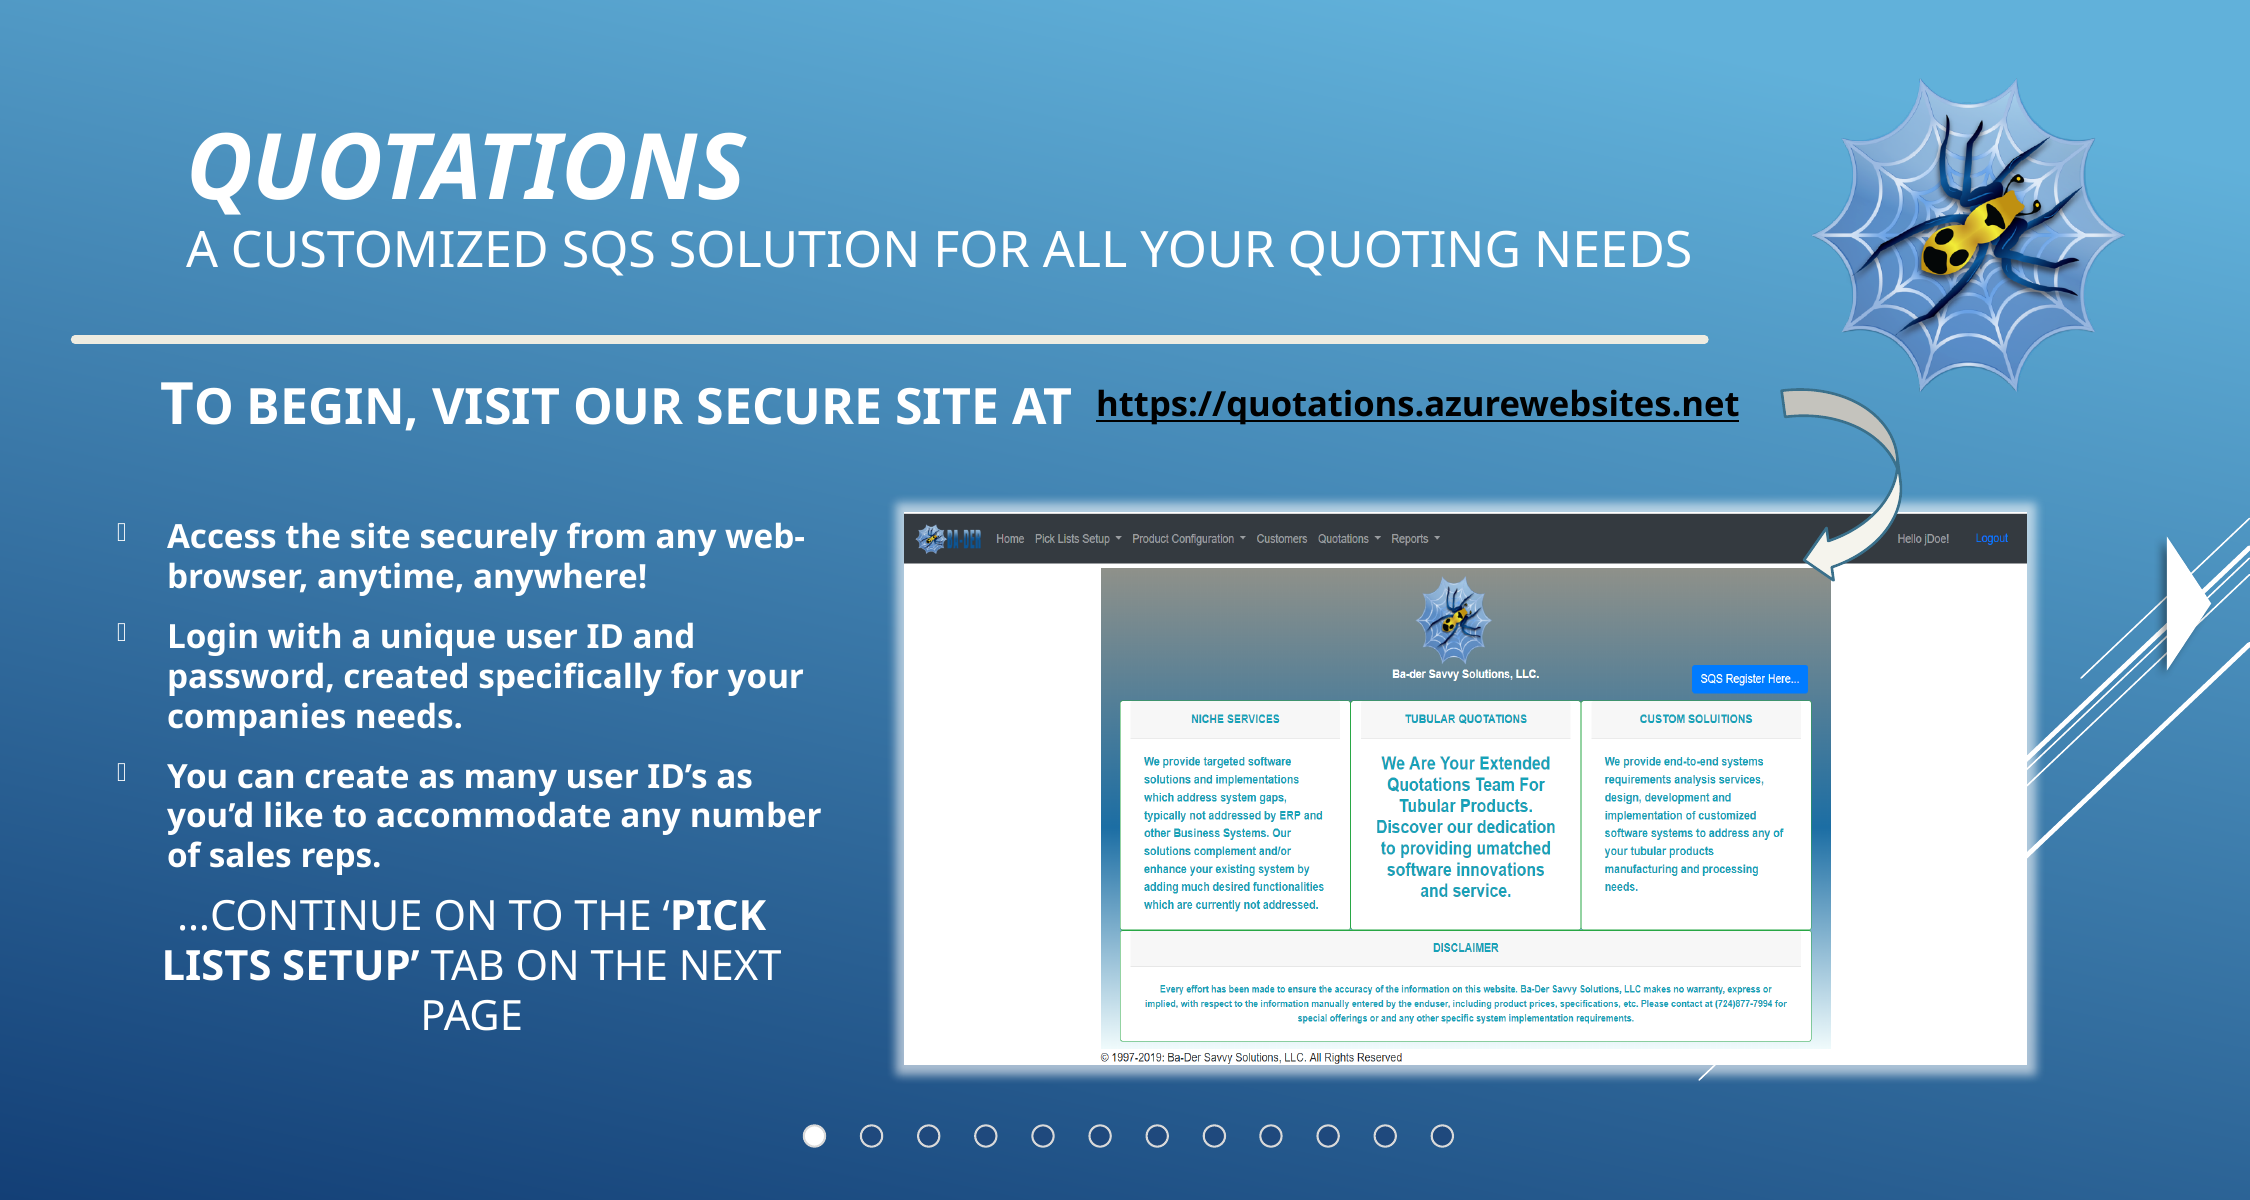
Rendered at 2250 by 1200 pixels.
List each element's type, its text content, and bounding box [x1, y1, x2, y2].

picture [904, 512, 2027, 1066]
text_box [1031, 1124, 1055, 1148]
text_box [1373, 1124, 1398, 1148]
text_box [859, 1124, 884, 1148]
text_box …Continue on to the ‘Pick lists setup’ tab ON THE NEXT PAGE [115, 913, 828, 1015]
list Access the site securely from any web-browser, anytime, anywhere! Login with a unique user ID and password, created specifically for your companies needs. You can create as many user ID’s as you’d like to accommodate any number of sales reps. [102, 395, 842, 934]
text_box [2165, 535, 2213, 672]
text_box [1202, 1124, 1227, 1148]
text_box [1316, 1124, 1341, 1148]
text_box [916, 1124, 941, 1148]
picture [1807, 74, 2129, 396]
text_box [1088, 1124, 1113, 1148]
text_box [1259, 1124, 1283, 1148]
text_box [1145, 1124, 1170, 1148]
text_box [973, 1124, 998, 1148]
text_box https://quotations.azurewebsites.net [1081, 360, 1779, 446]
text_box TO BEGIN, visit our SECURE SITE AT [121, 352, 1088, 450]
text_box [802, 1124, 827, 1148]
text_box [1780, 388, 1903, 512]
text_box [1430, 1124, 1455, 1148]
title Quotations a Customized sqs solution for all your quoting needs [171, 69, 1719, 317]
